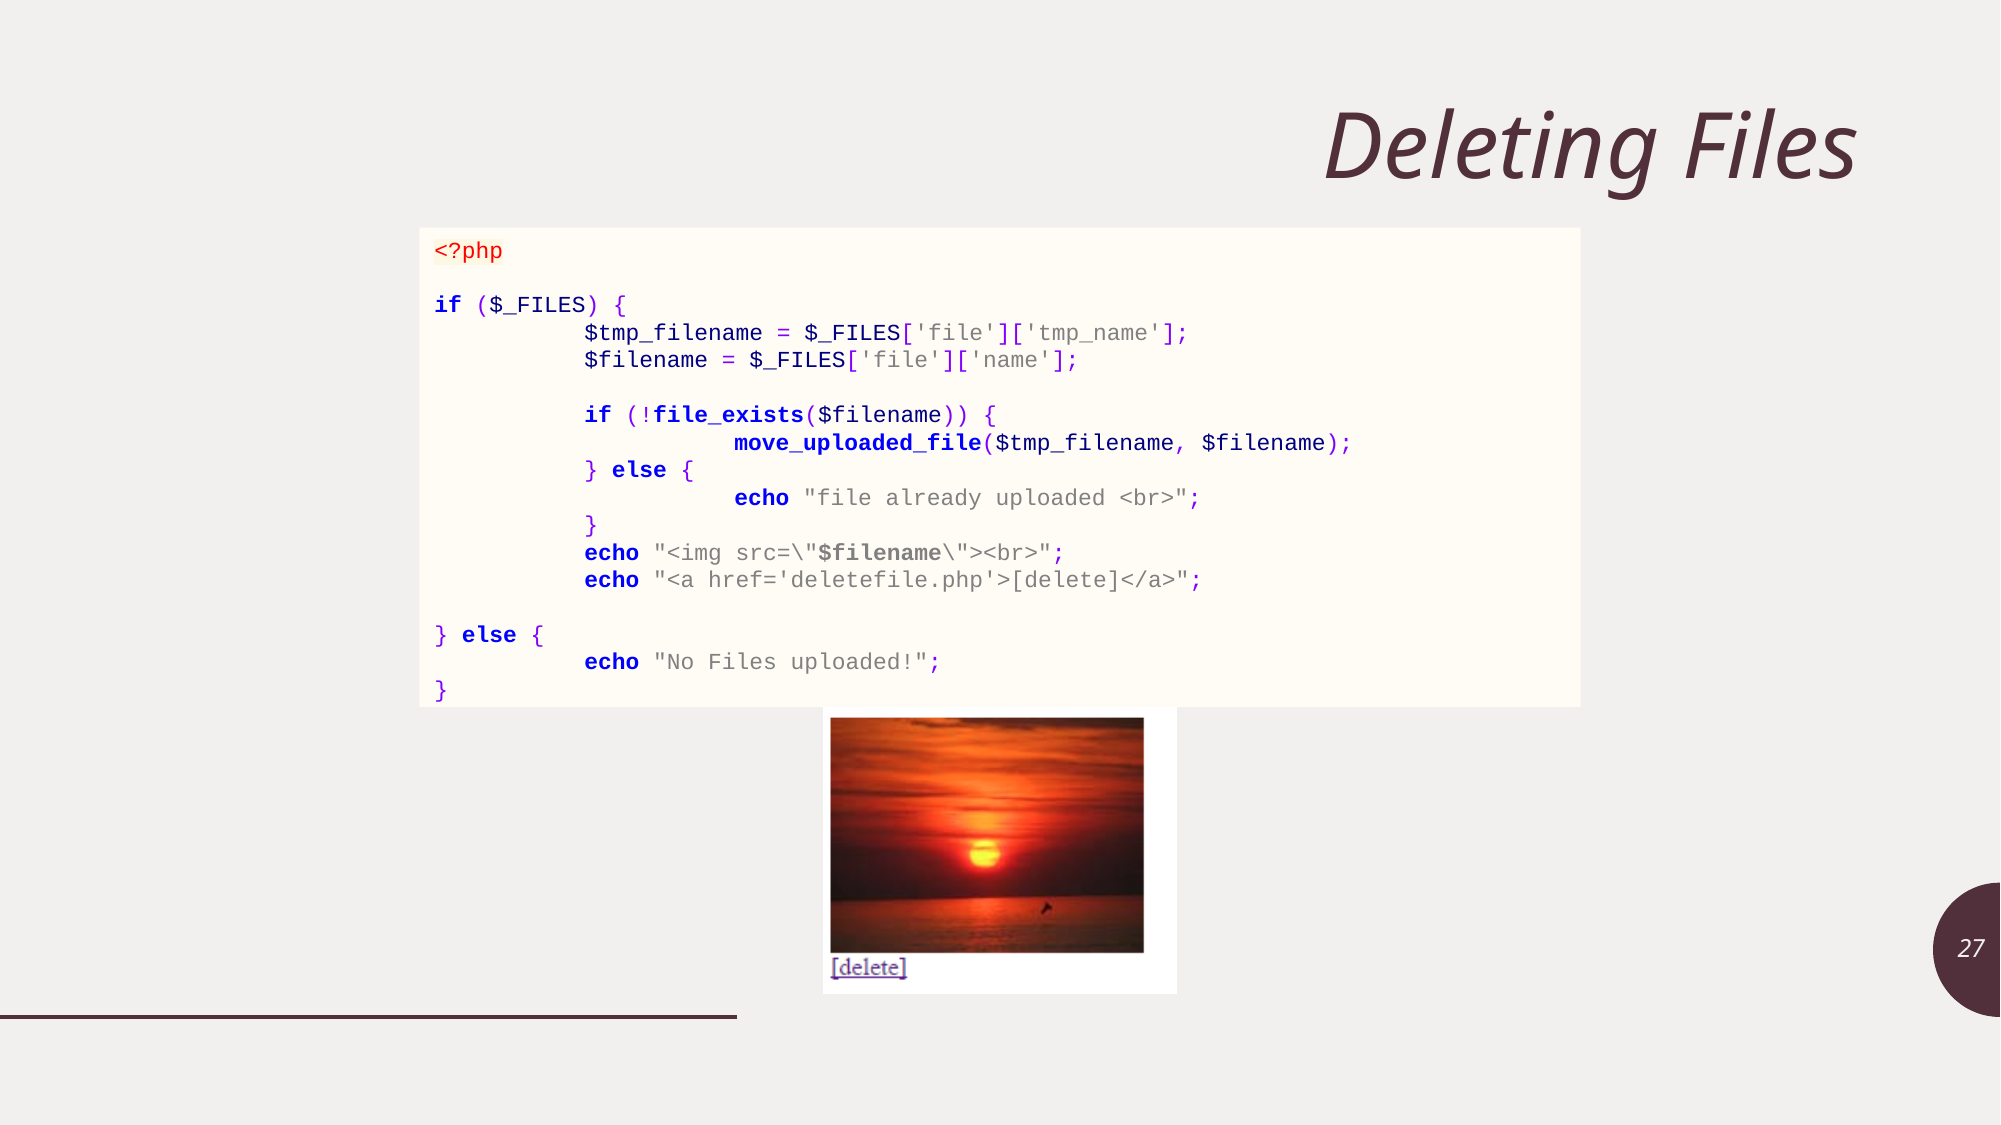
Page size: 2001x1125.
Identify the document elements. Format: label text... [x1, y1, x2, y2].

title Deleting Files [125, 91, 1875, 207]
picture [823, 707, 1177, 994]
list <?php if ($_FILES) { $tmp_filename = $_FILES['file']['tmp_name']; $filename = $_FILES['file']['name']; if (!file_exists($filename)) { move_uploaded_file($tmp_filename, $filename); } else { echo "file already uploaded <br>"; } echo "<img src=\"$filename\"><br>"; echo "<a href='deletefile.php'>[delete]</a>"; } else { echo "No Files uploaded!"; } [419, 227, 1581, 708]
slide_number 27 [1933, 919, 2000, 980]
